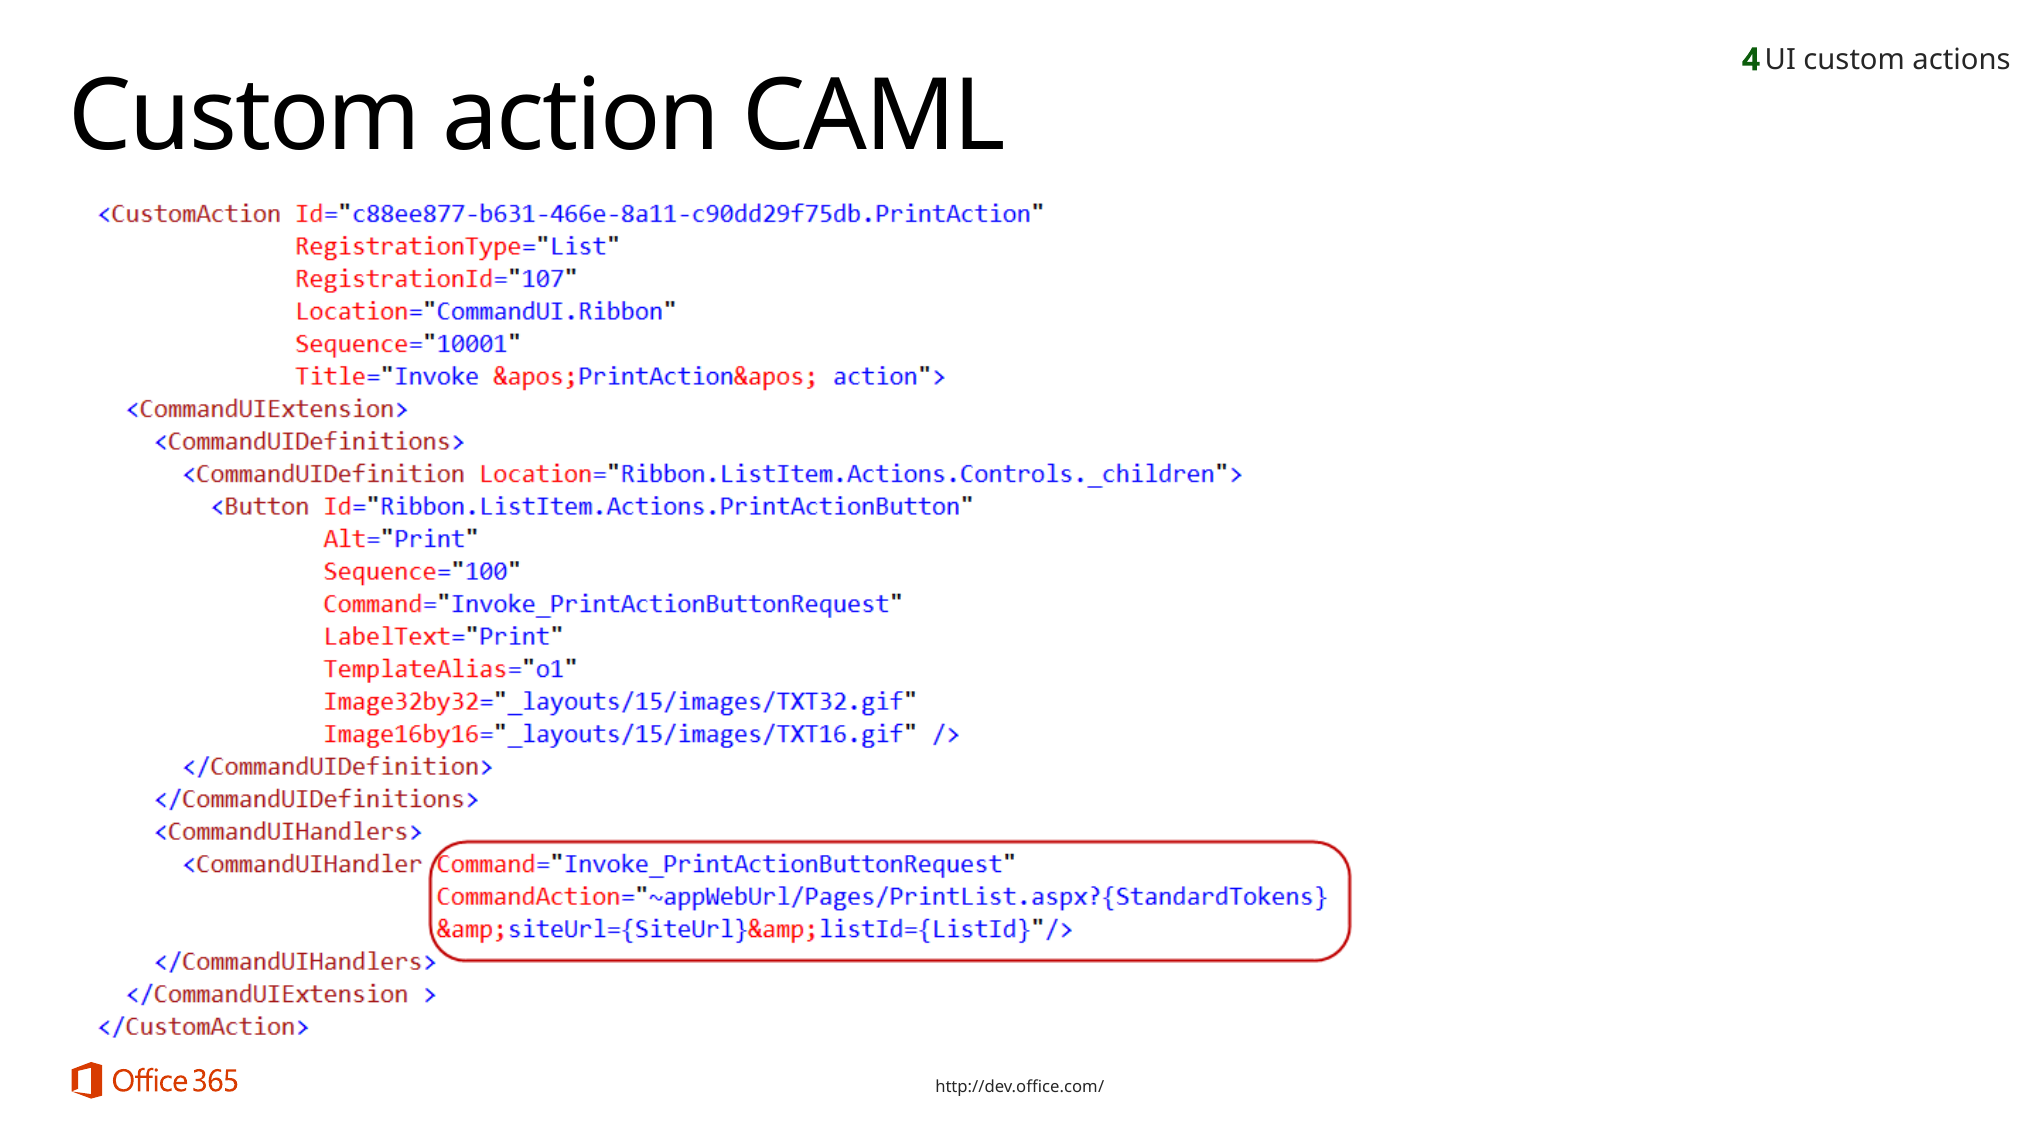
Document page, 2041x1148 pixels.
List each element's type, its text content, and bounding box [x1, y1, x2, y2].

picture [89, 183, 1444, 1060]
title Custom action CAML [45, 48, 1996, 199]
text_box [1740, 29, 2041, 78]
